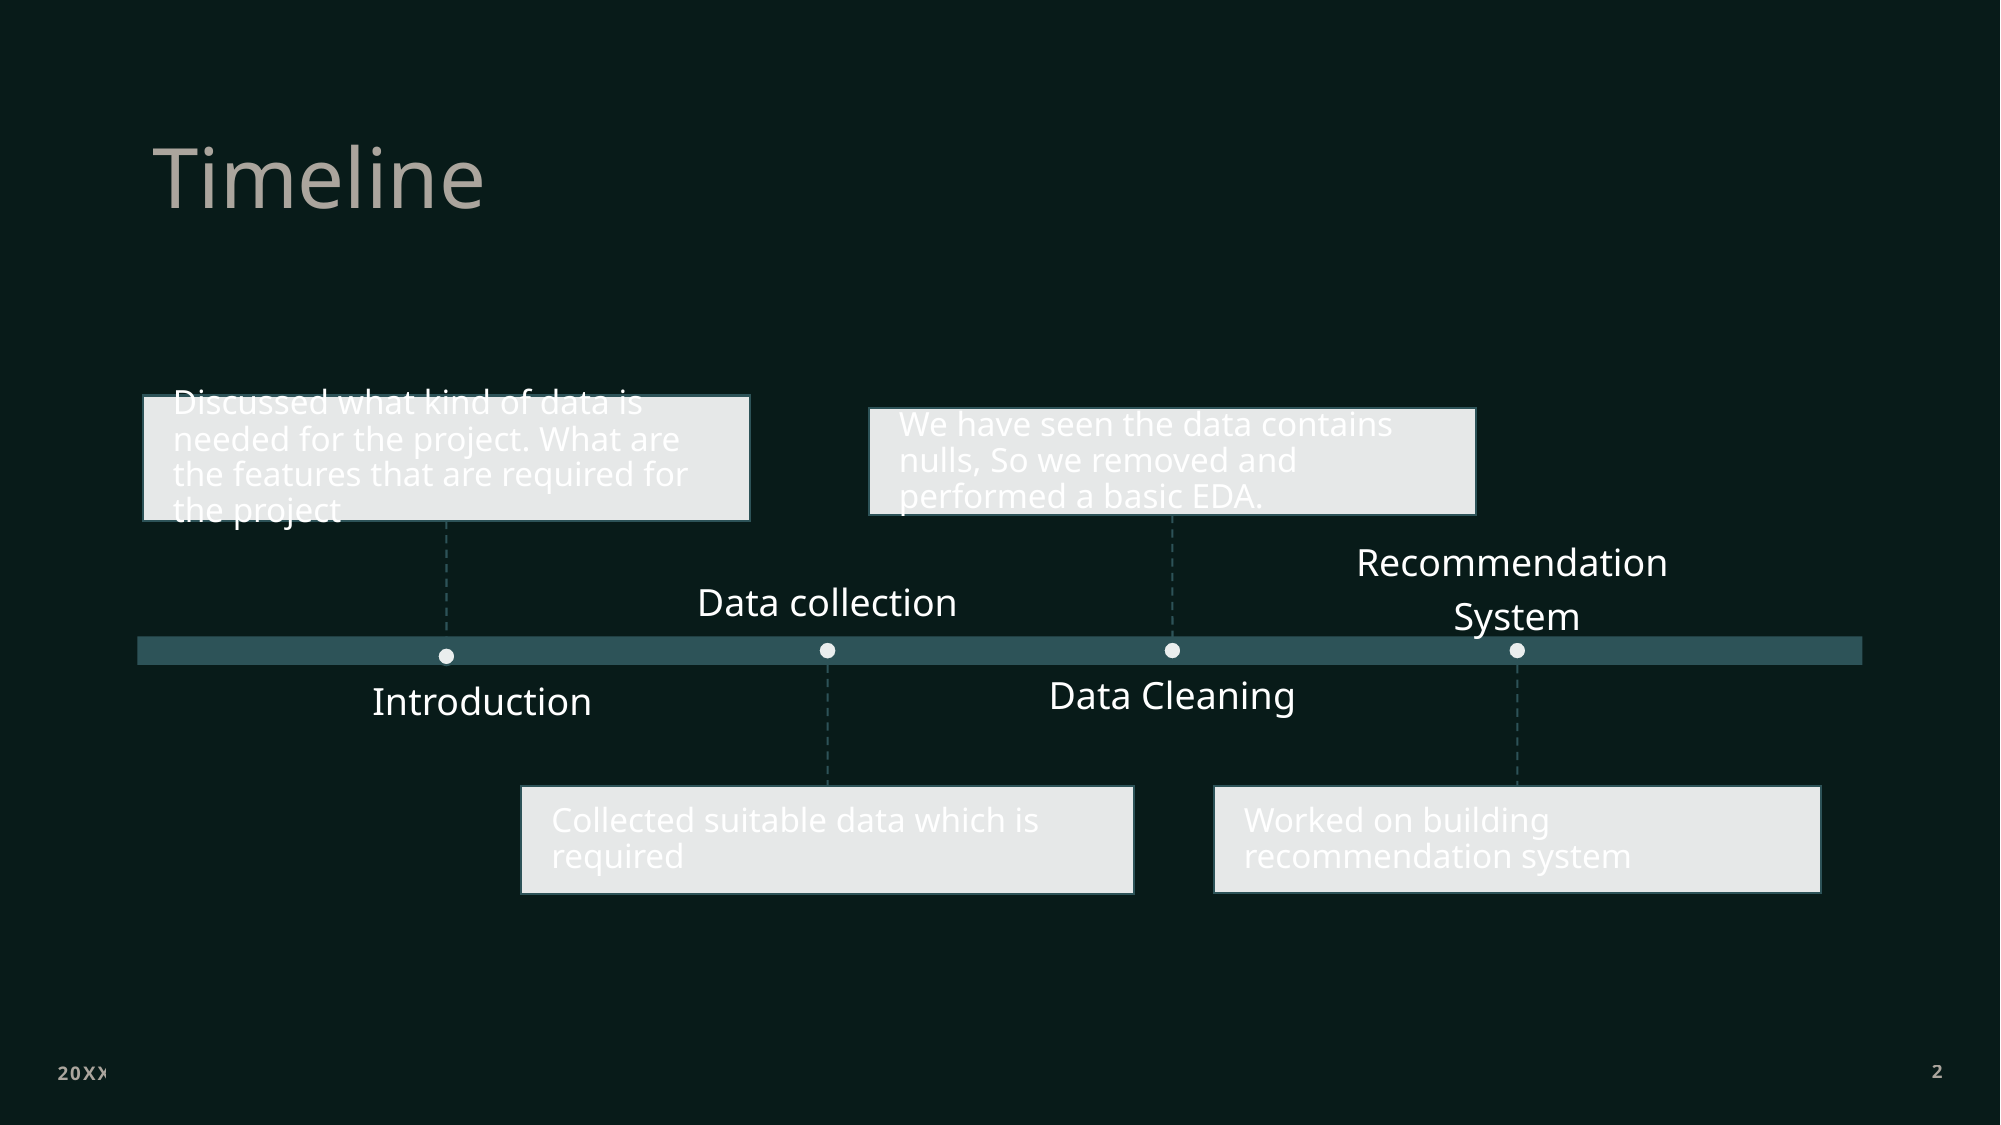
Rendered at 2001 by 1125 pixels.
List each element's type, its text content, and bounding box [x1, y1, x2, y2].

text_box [137, 293, 1863, 1008]
slide_number 20XX [42, 1042, 588, 1103]
title Timeline [137, 117, 1863, 293]
slide_number 2 [1725, 1042, 1958, 1103]
